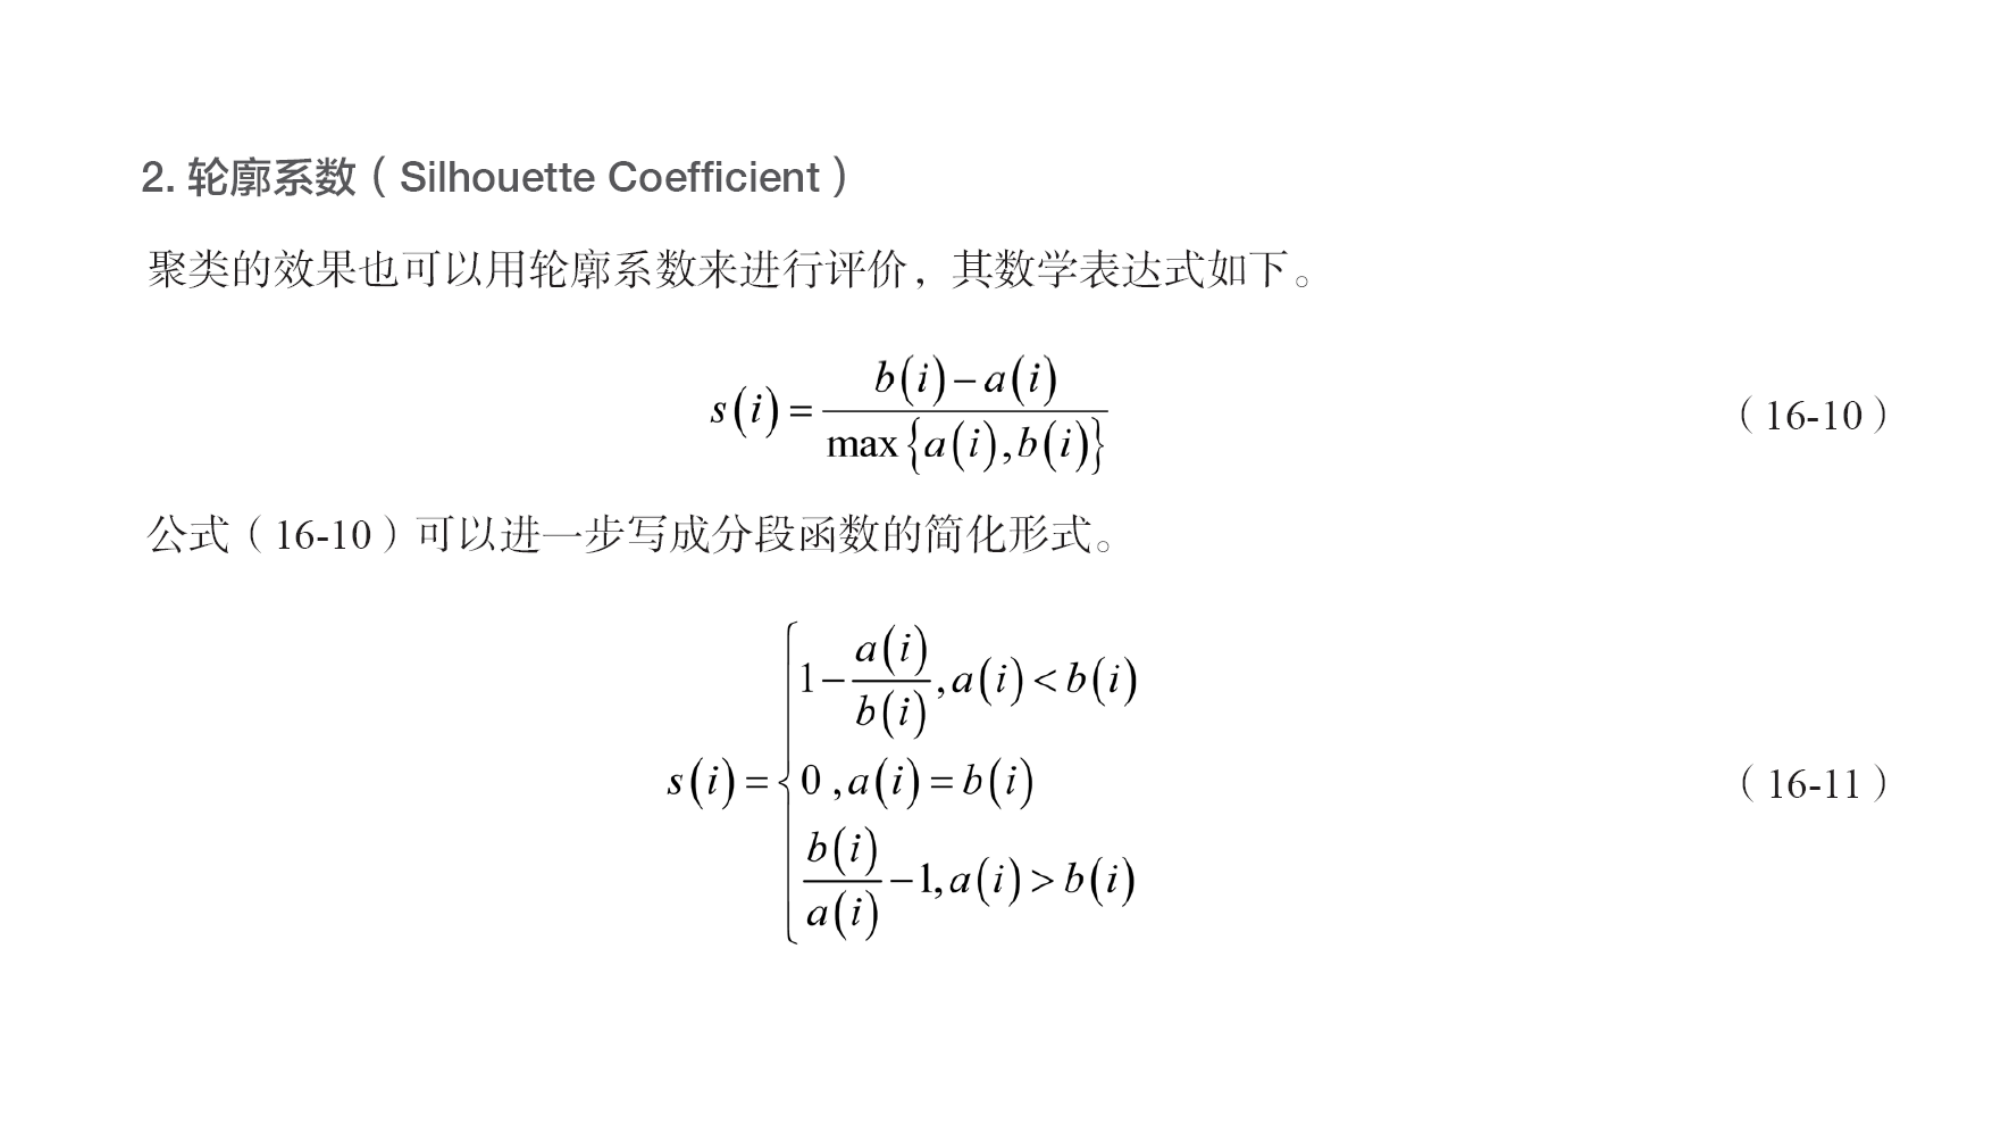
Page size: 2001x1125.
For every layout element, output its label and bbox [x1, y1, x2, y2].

picture [0, 144, 2000, 981]
